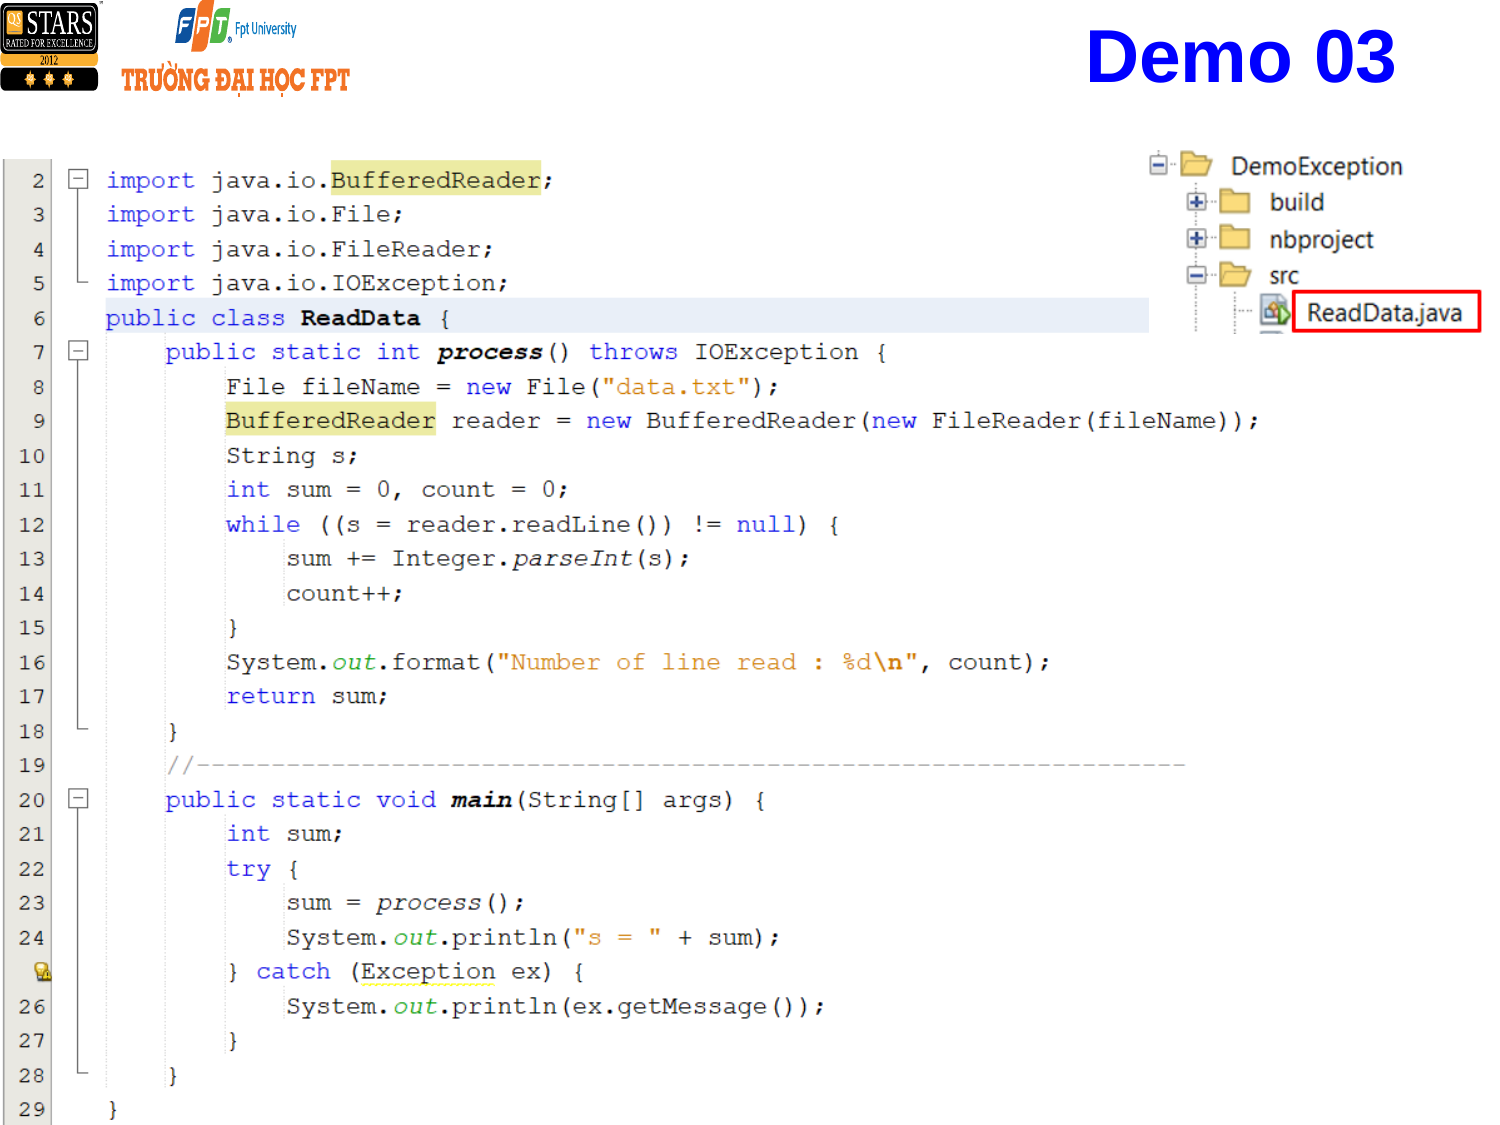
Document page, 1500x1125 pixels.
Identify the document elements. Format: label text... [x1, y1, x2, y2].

title Demo 03 [150, 0, 1413, 113]
picture [1, 149, 1484, 1125]
